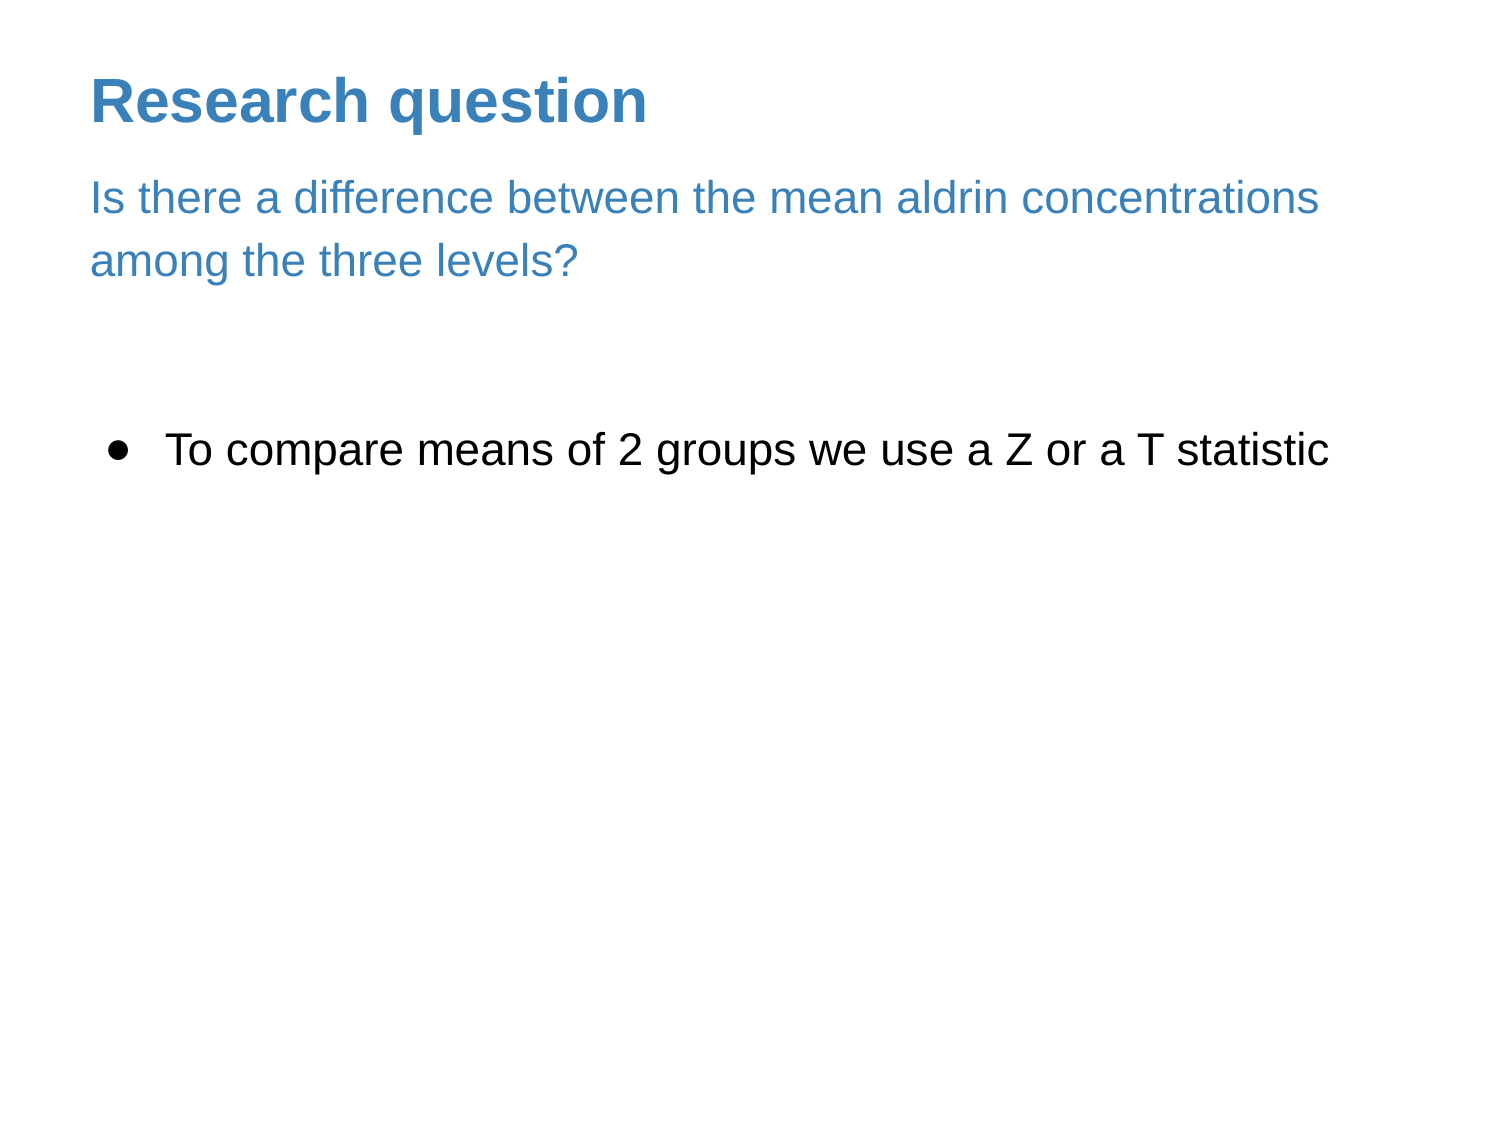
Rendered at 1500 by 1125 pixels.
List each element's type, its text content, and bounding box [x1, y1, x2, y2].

text_box Is there a difference between the mean aldrin concentrations among the three levels? To compare means of 2 groups we use a Z or a T statistic [74, 144, 1477, 1043]
text_box Research question [74, 34, 1425, 144]
